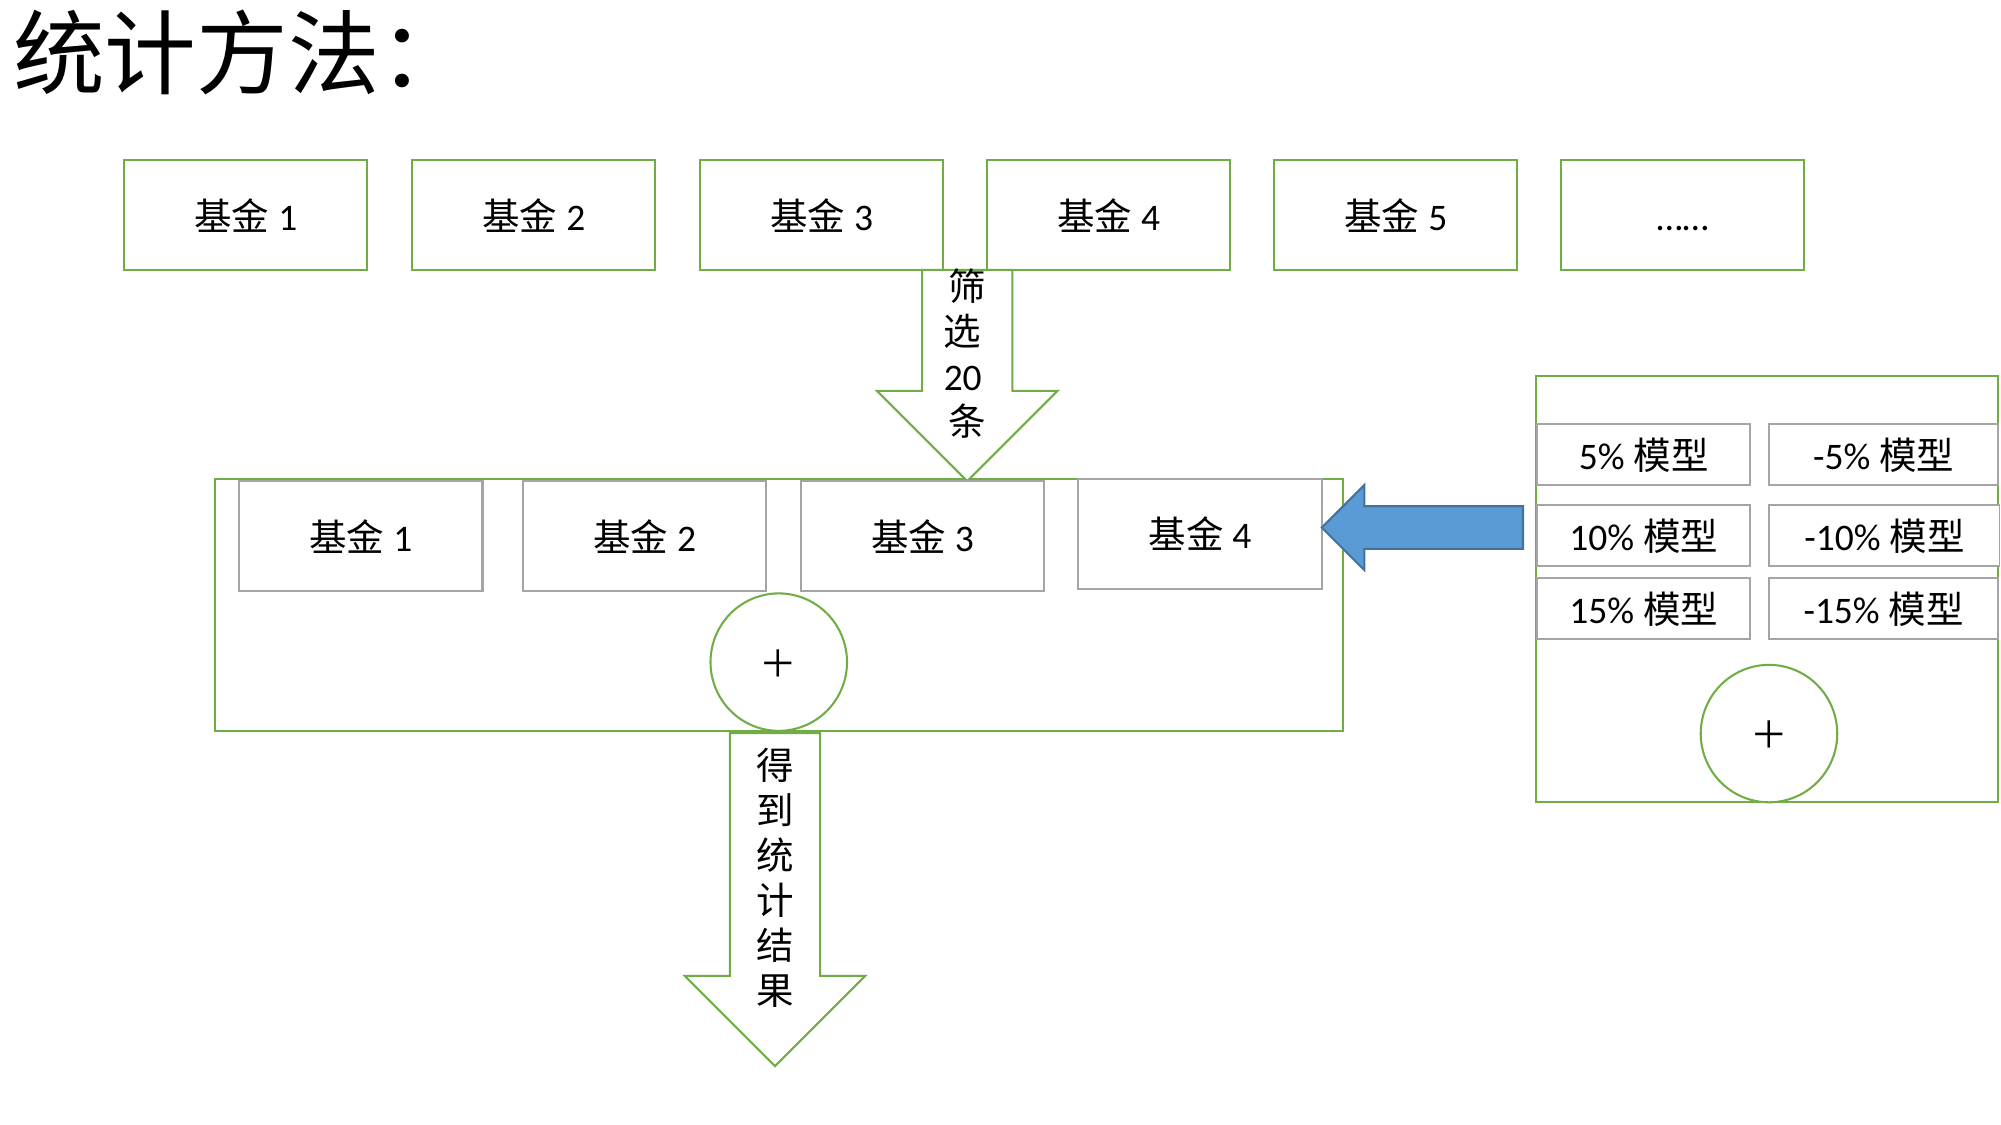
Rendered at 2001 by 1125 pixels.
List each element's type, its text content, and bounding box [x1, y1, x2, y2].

text_box ＋ [709, 592, 849, 732]
text_box [1320, 482, 1525, 573]
text_box 基金3 [800, 480, 1045, 592]
text_box 基金2 [522, 480, 767, 592]
text_box 得到统计结果 [682, 732, 868, 1068]
text_box 基金2 [411, 159, 656, 271]
text_box 基金3 [699, 159, 944, 271]
text_box -10%模型 [1768, 504, 2000, 567]
text_box 筛选20条 [874, 268, 1060, 480]
text_box [1535, 375, 1999, 803]
text_box 基金1 [123, 159, 368, 271]
text_box [214, 478, 1344, 732]
text_box 15%模型 [1536, 577, 1751, 640]
text_box 基金4 [1077, 478, 1323, 590]
text_box ＋ [1699, 663, 1839, 804]
text_box 基金4 [986, 159, 1231, 271]
text_box -5%模型 [1768, 423, 1999, 486]
text_box 基金1 [238, 480, 484, 592]
text_box -15%模型 [1768, 577, 1999, 640]
text_box 10%模型 [1536, 504, 1751, 567]
text_box …… [1560, 159, 1805, 271]
text_box 5%模型 [1536, 423, 1751, 486]
text_box 基金5 [1273, 159, 1518, 271]
title 统计方法： [0, 0, 700, 167]
